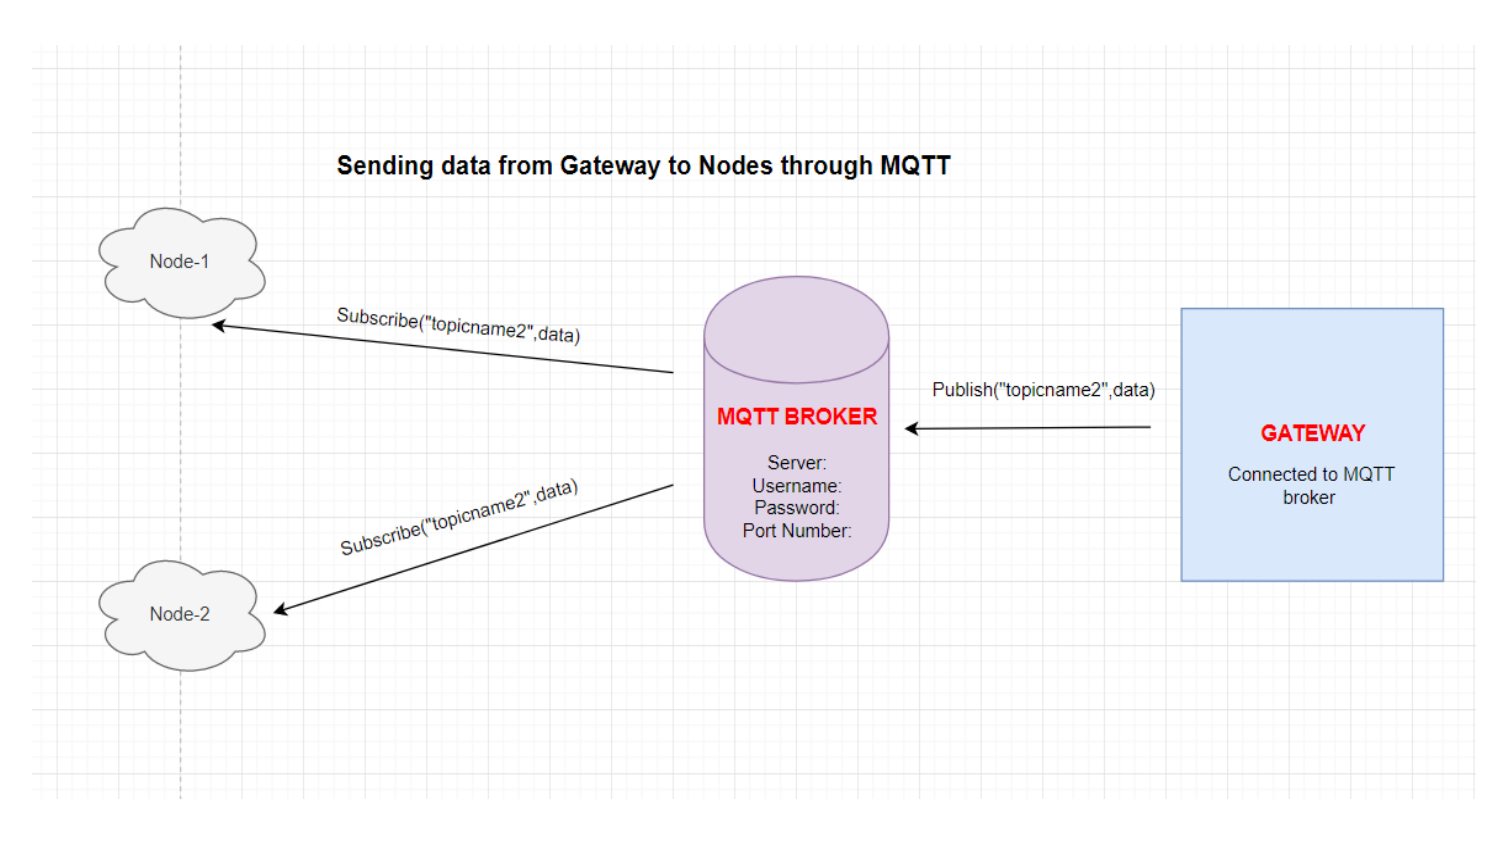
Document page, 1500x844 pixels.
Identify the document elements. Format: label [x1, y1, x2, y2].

picture [32, 45, 1476, 799]
